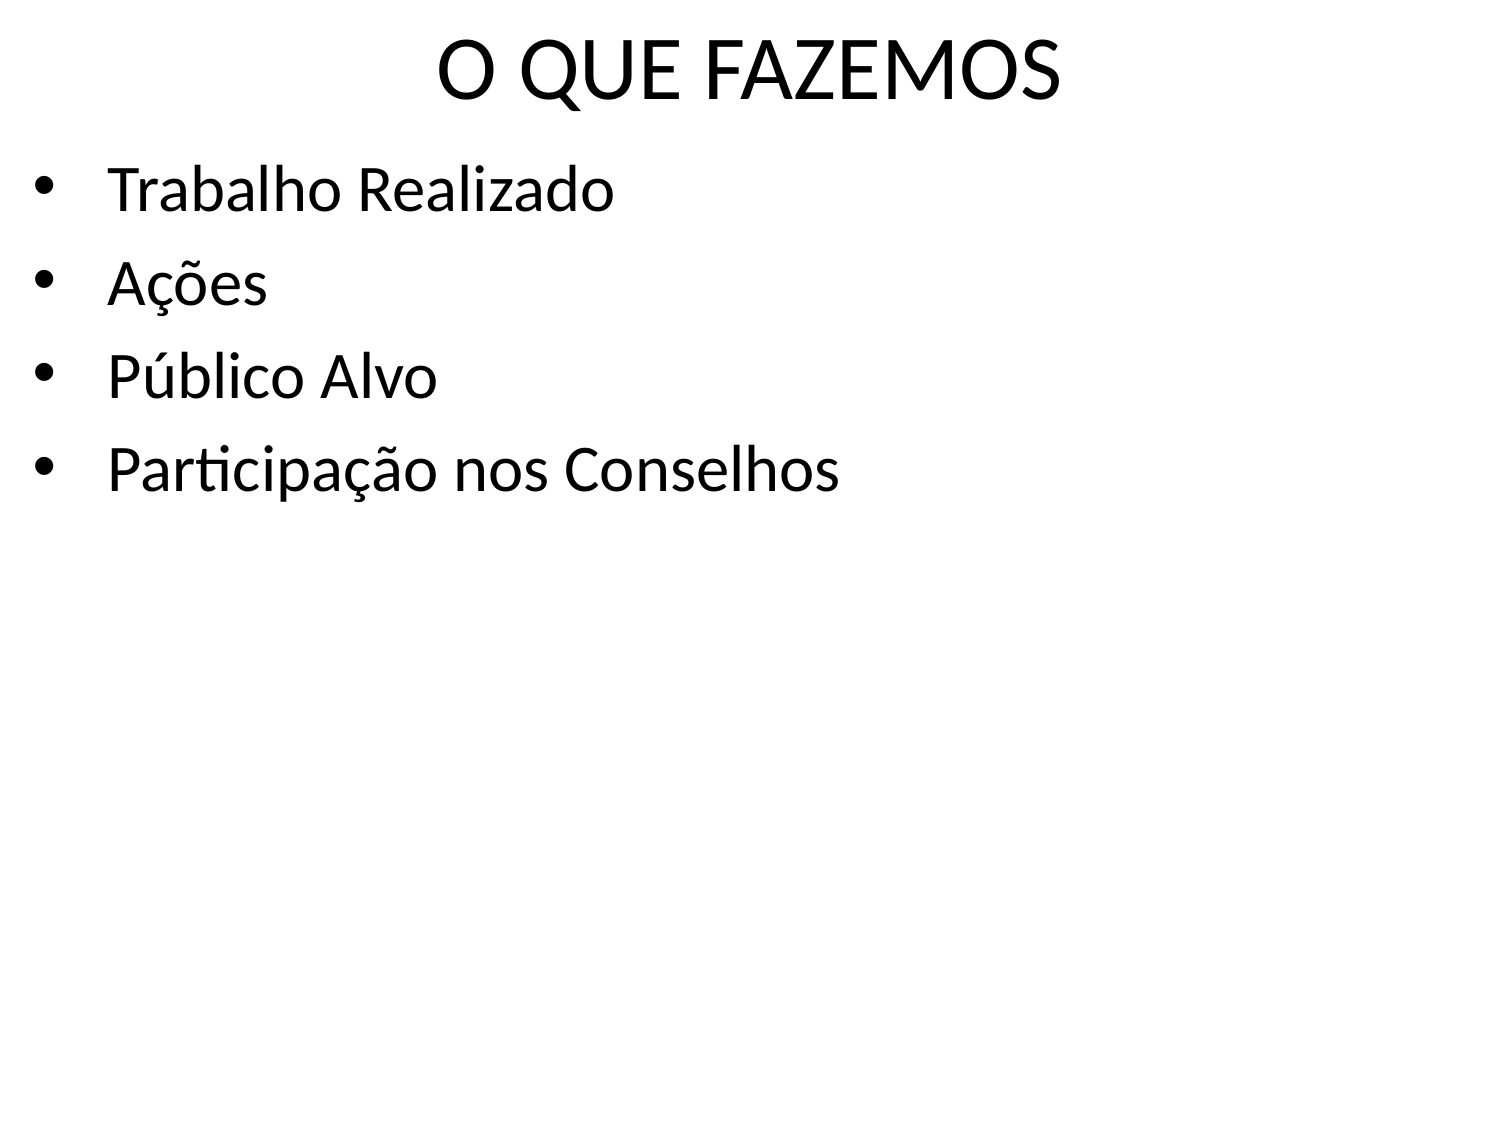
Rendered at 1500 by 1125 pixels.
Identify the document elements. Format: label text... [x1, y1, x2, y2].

title O QUE FAZEMOS [0, 0, 1500, 126]
subtitle Trabalho Realizado Ações Público Alvo Participação nos Conselhos [17, 137, 1459, 528]
